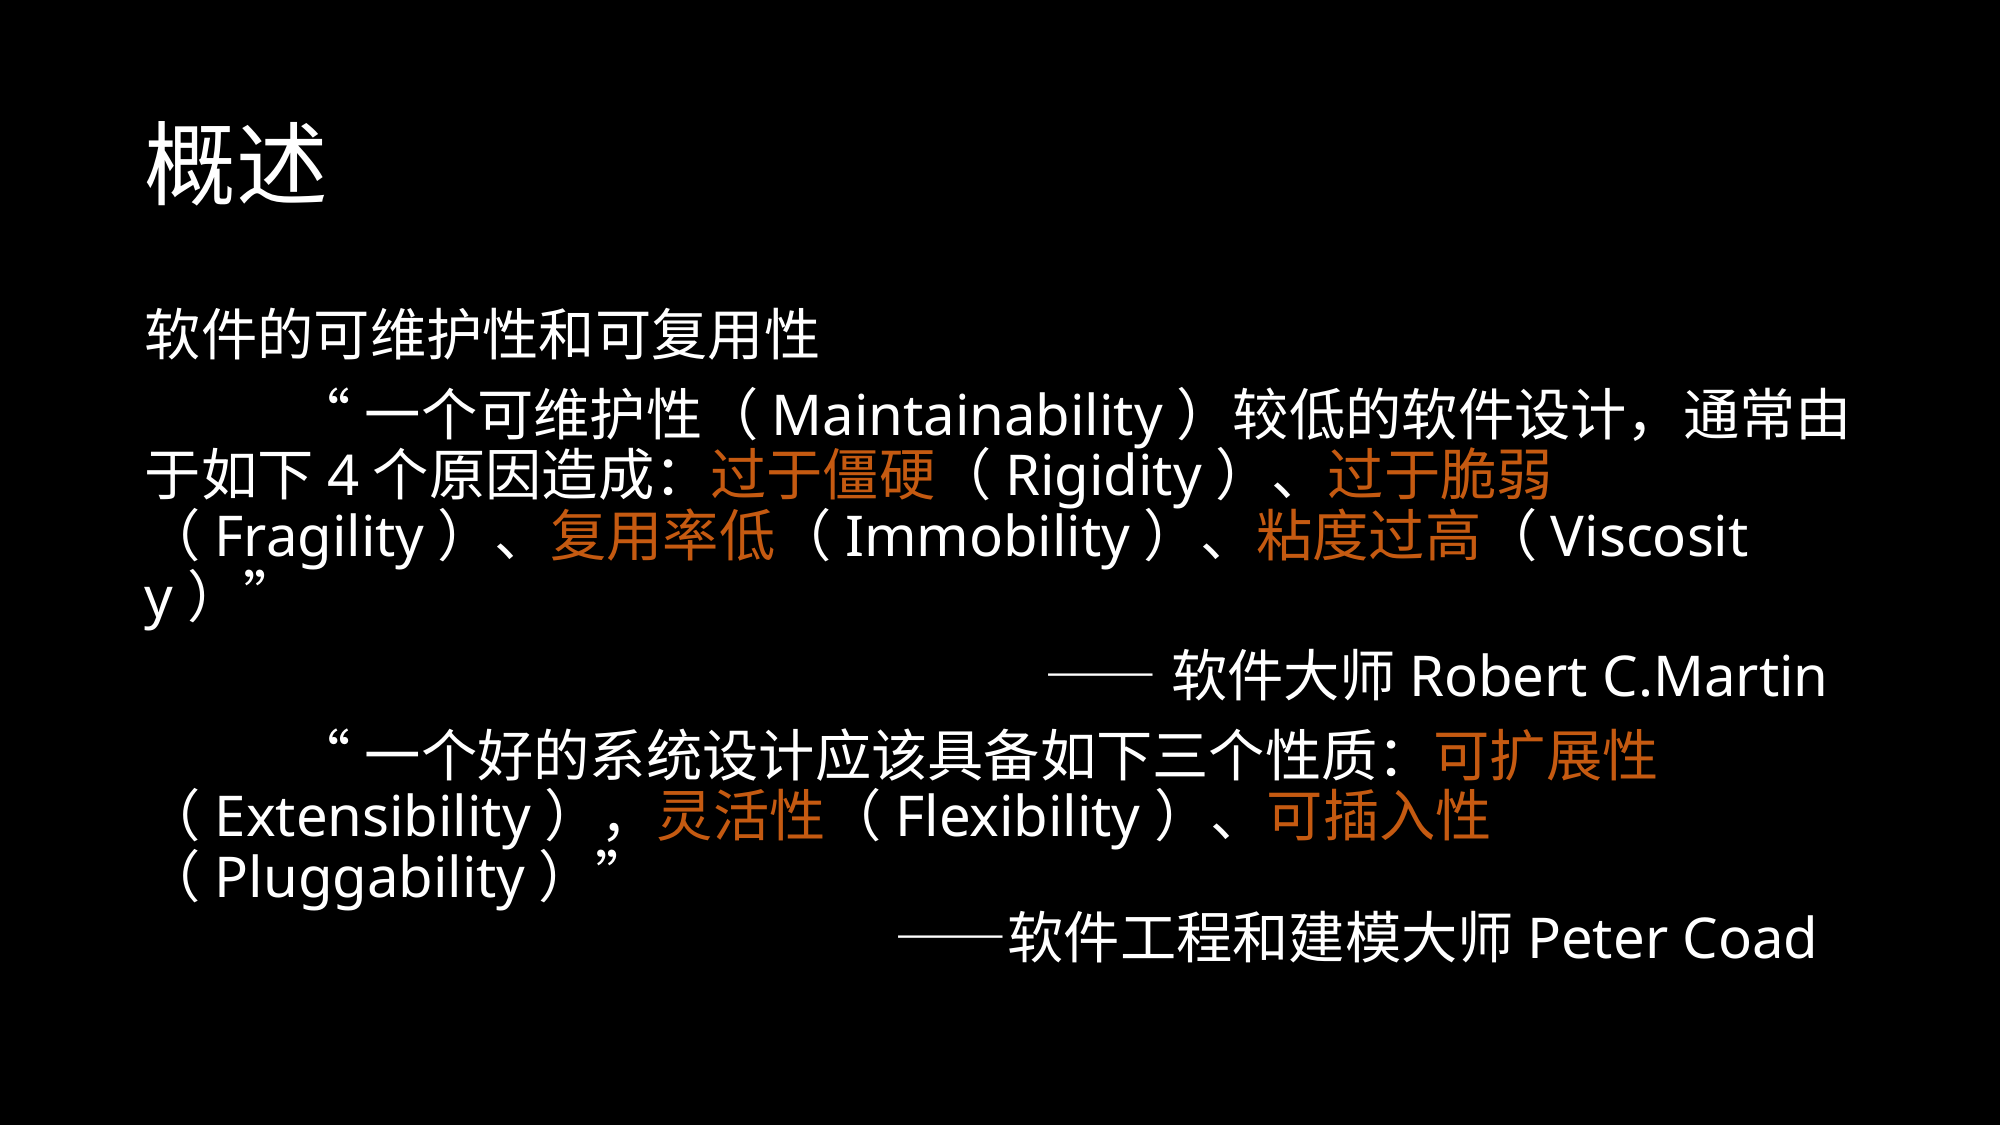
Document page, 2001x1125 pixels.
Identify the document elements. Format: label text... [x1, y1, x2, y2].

title 概述 [136, 59, 1863, 278]
list 软件的可维护性和可复用性 “一个可维护性（Maintainability）较低的软件设计，通常由于如下4个原因造成：过于僵硬（Rigidity）、过于脆弱（Fragility）、复用率低（Immobility）、粘度过高（Viscosity）” ——软件大师Robert C.Martin “一个好的系统设计应该具备如下三个性质：可扩展性（Extensibility），灵活性（Flexibility）、可插入性（Pluggability）” ——软件工程和建模大师Peter Coad [136, 298, 1863, 1014]
